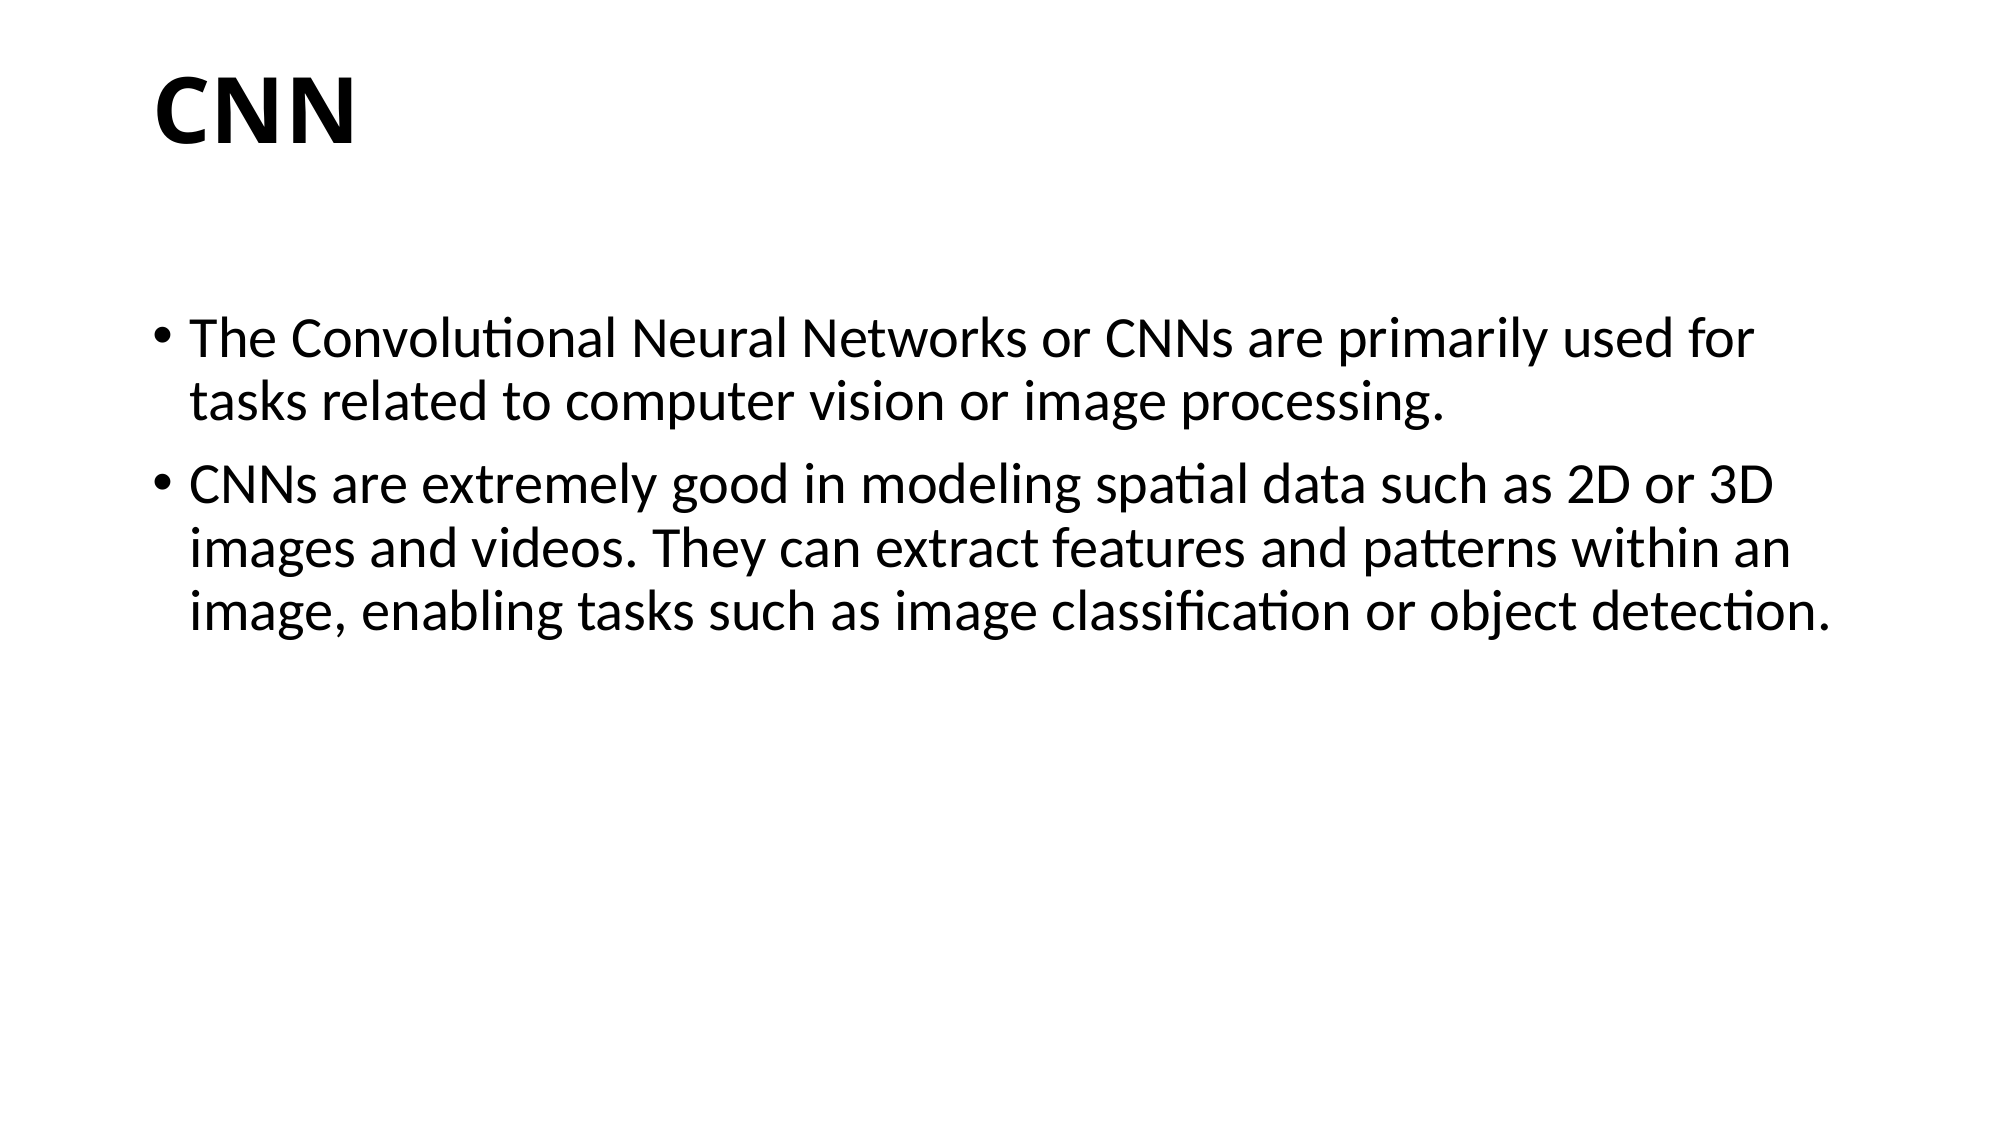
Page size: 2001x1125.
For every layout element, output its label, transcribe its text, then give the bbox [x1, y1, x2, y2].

list The Convolutional Neural Networks or CNNs are primarily used for tasks related to computer vision or image processing. CNNs are extremely good in modeling spatial data such as 2D or 3D images and videos. They can extract features and patterns within an image, enabling tasks such as image classification or object detection. [137, 299, 1863, 1014]
title CNN [137, 59, 1863, 278]
